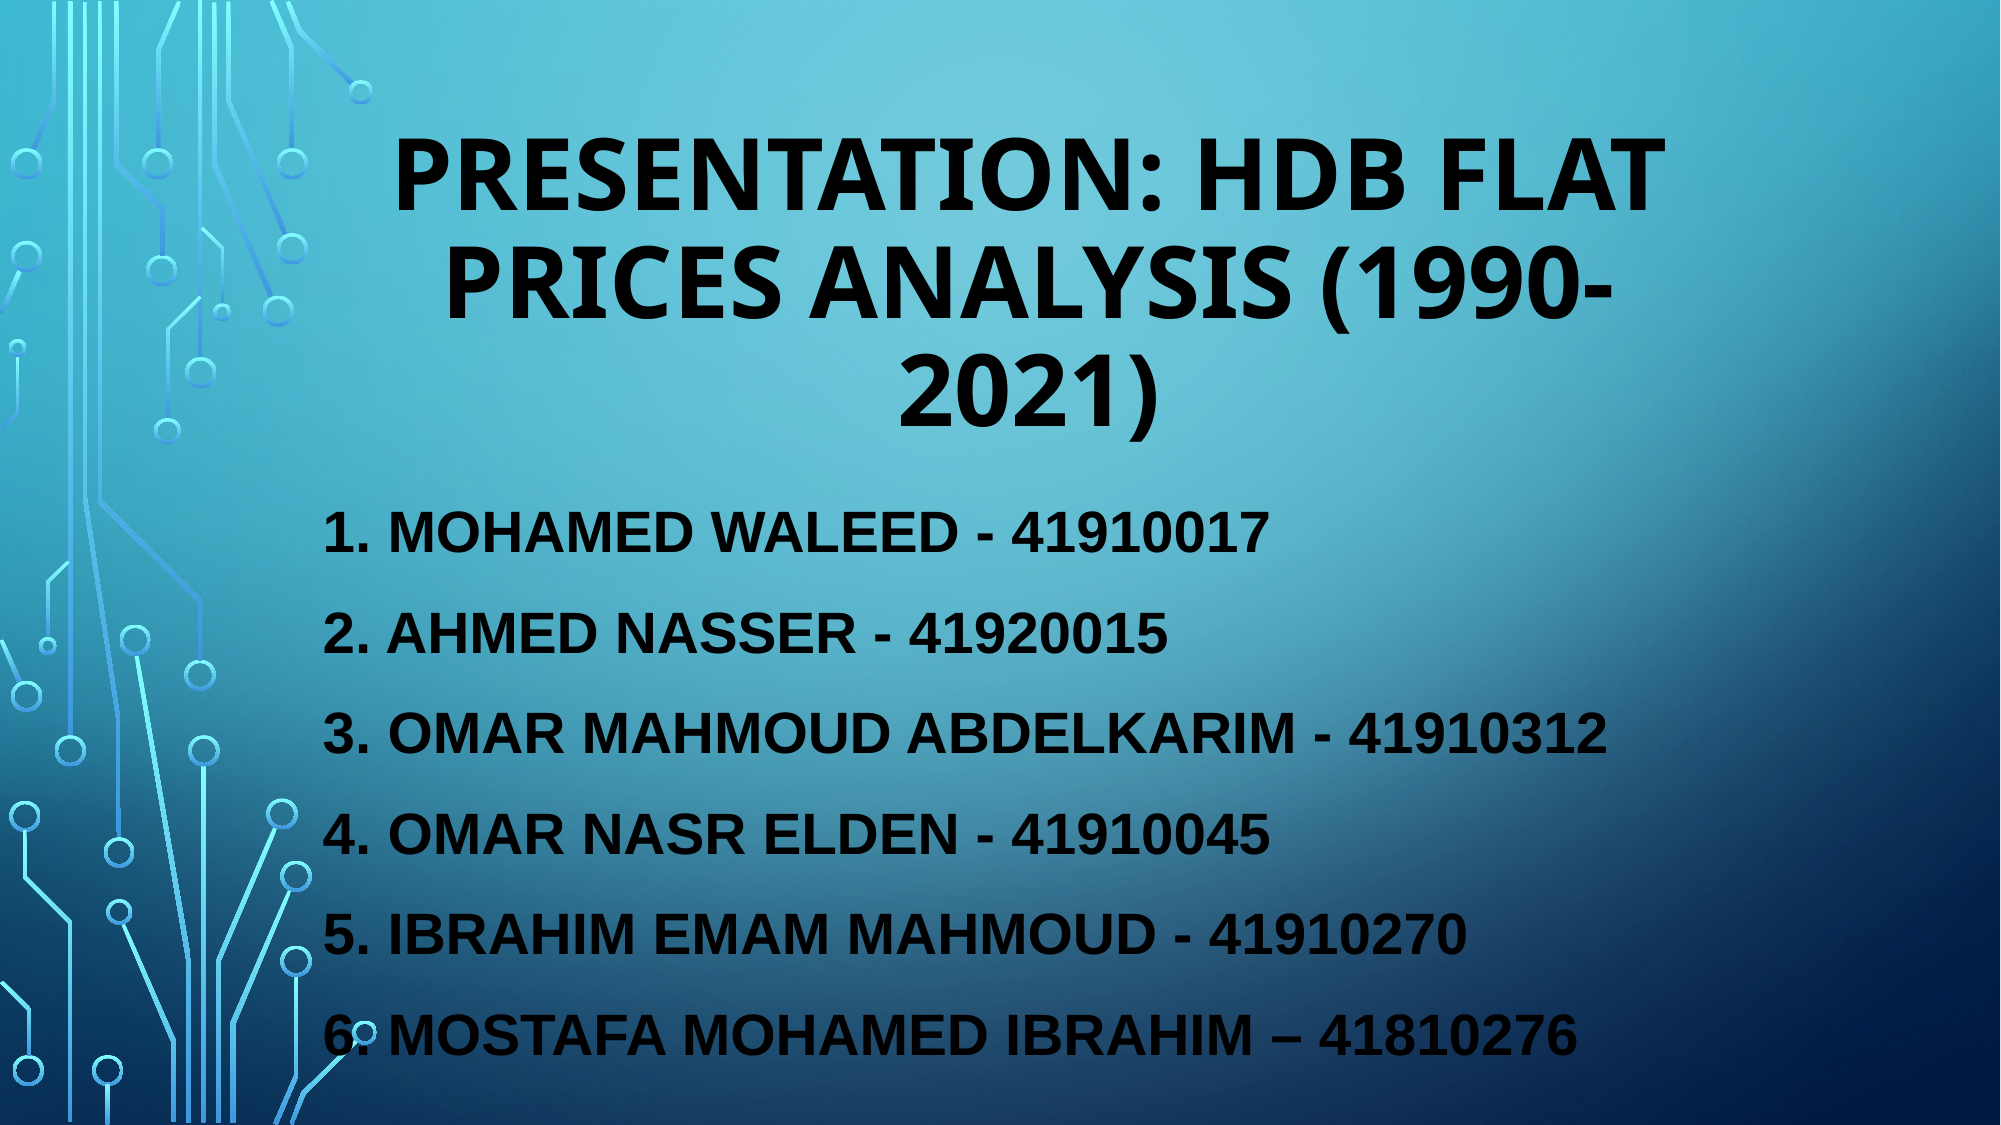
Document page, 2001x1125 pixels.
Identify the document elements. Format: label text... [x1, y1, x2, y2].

subtitle 1. Mohamed Waleed - 41910017 2. Ahmed Nasser - 41920015 3. Omar Mahmoud Abdelkarim - 41910312 4. Omar Nasr Elden - 41910045 5. Ibrahim Emam Mahmoud - 41910270 6. Mostafa Mohamed Ibrahim – 41810276 [307, 473, 1750, 1094]
title Presentation: HDB Flat Prices Analysis (1990-2021) [307, 184, 1750, 456]
